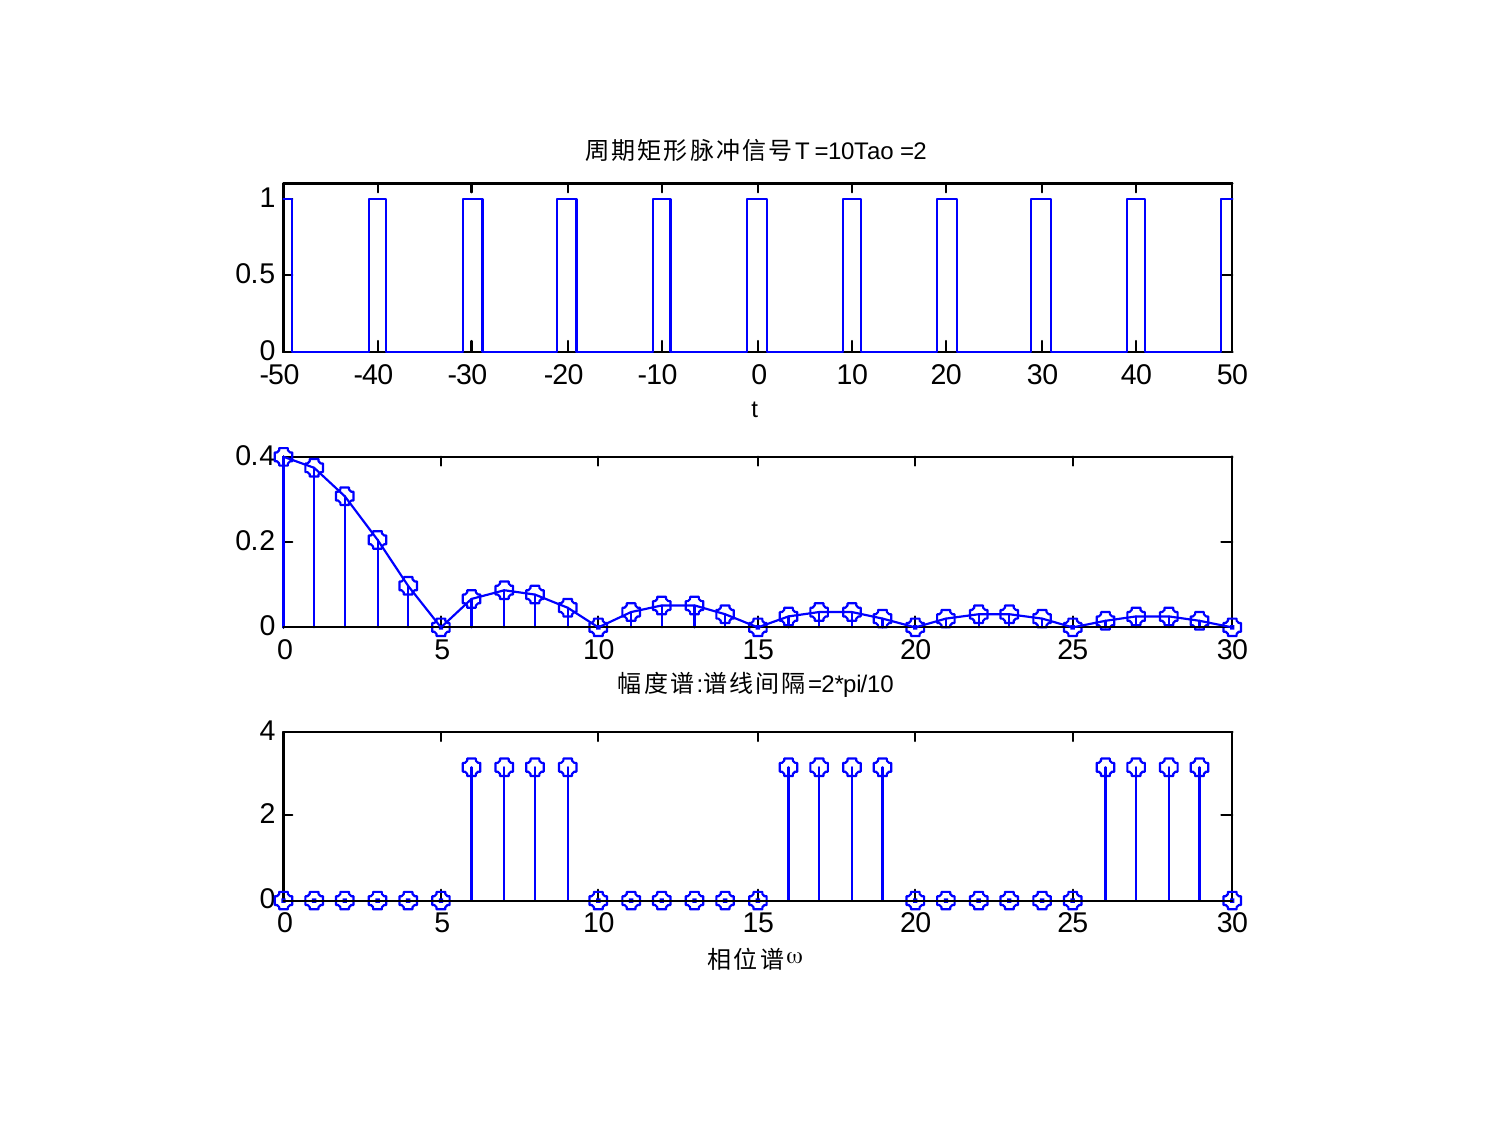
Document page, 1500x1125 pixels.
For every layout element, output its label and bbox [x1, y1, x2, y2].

picture [123, 113, 1349, 1033]
